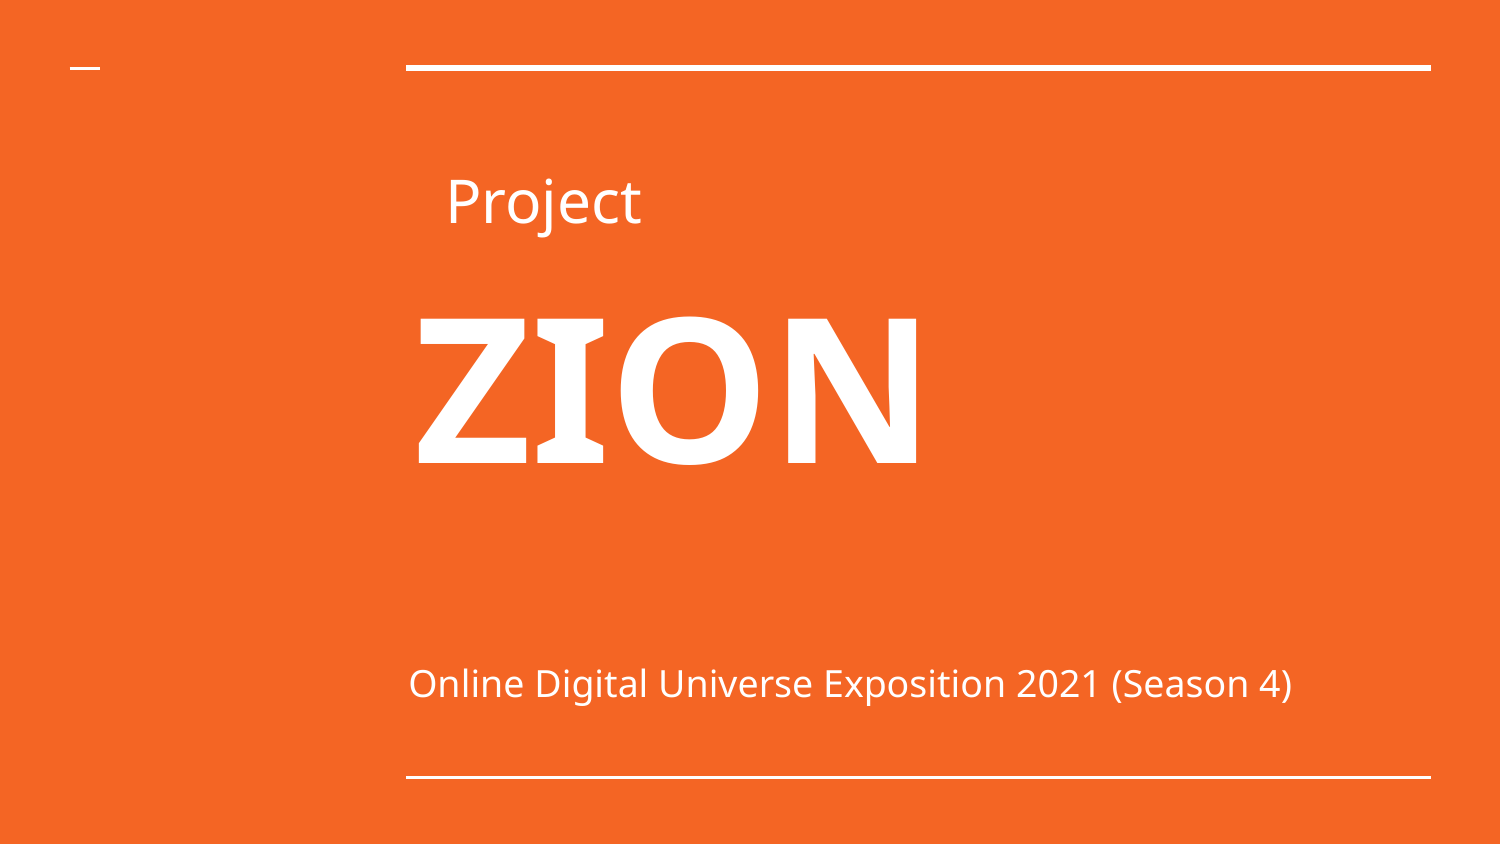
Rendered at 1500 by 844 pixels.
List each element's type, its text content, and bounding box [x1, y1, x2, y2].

title ZION [399, 246, 1439, 500]
subtitle Online Digital Universe Exposition 2021 (Season 4) [393, 516, 1432, 720]
text_box Project [430, 148, 1099, 251]
